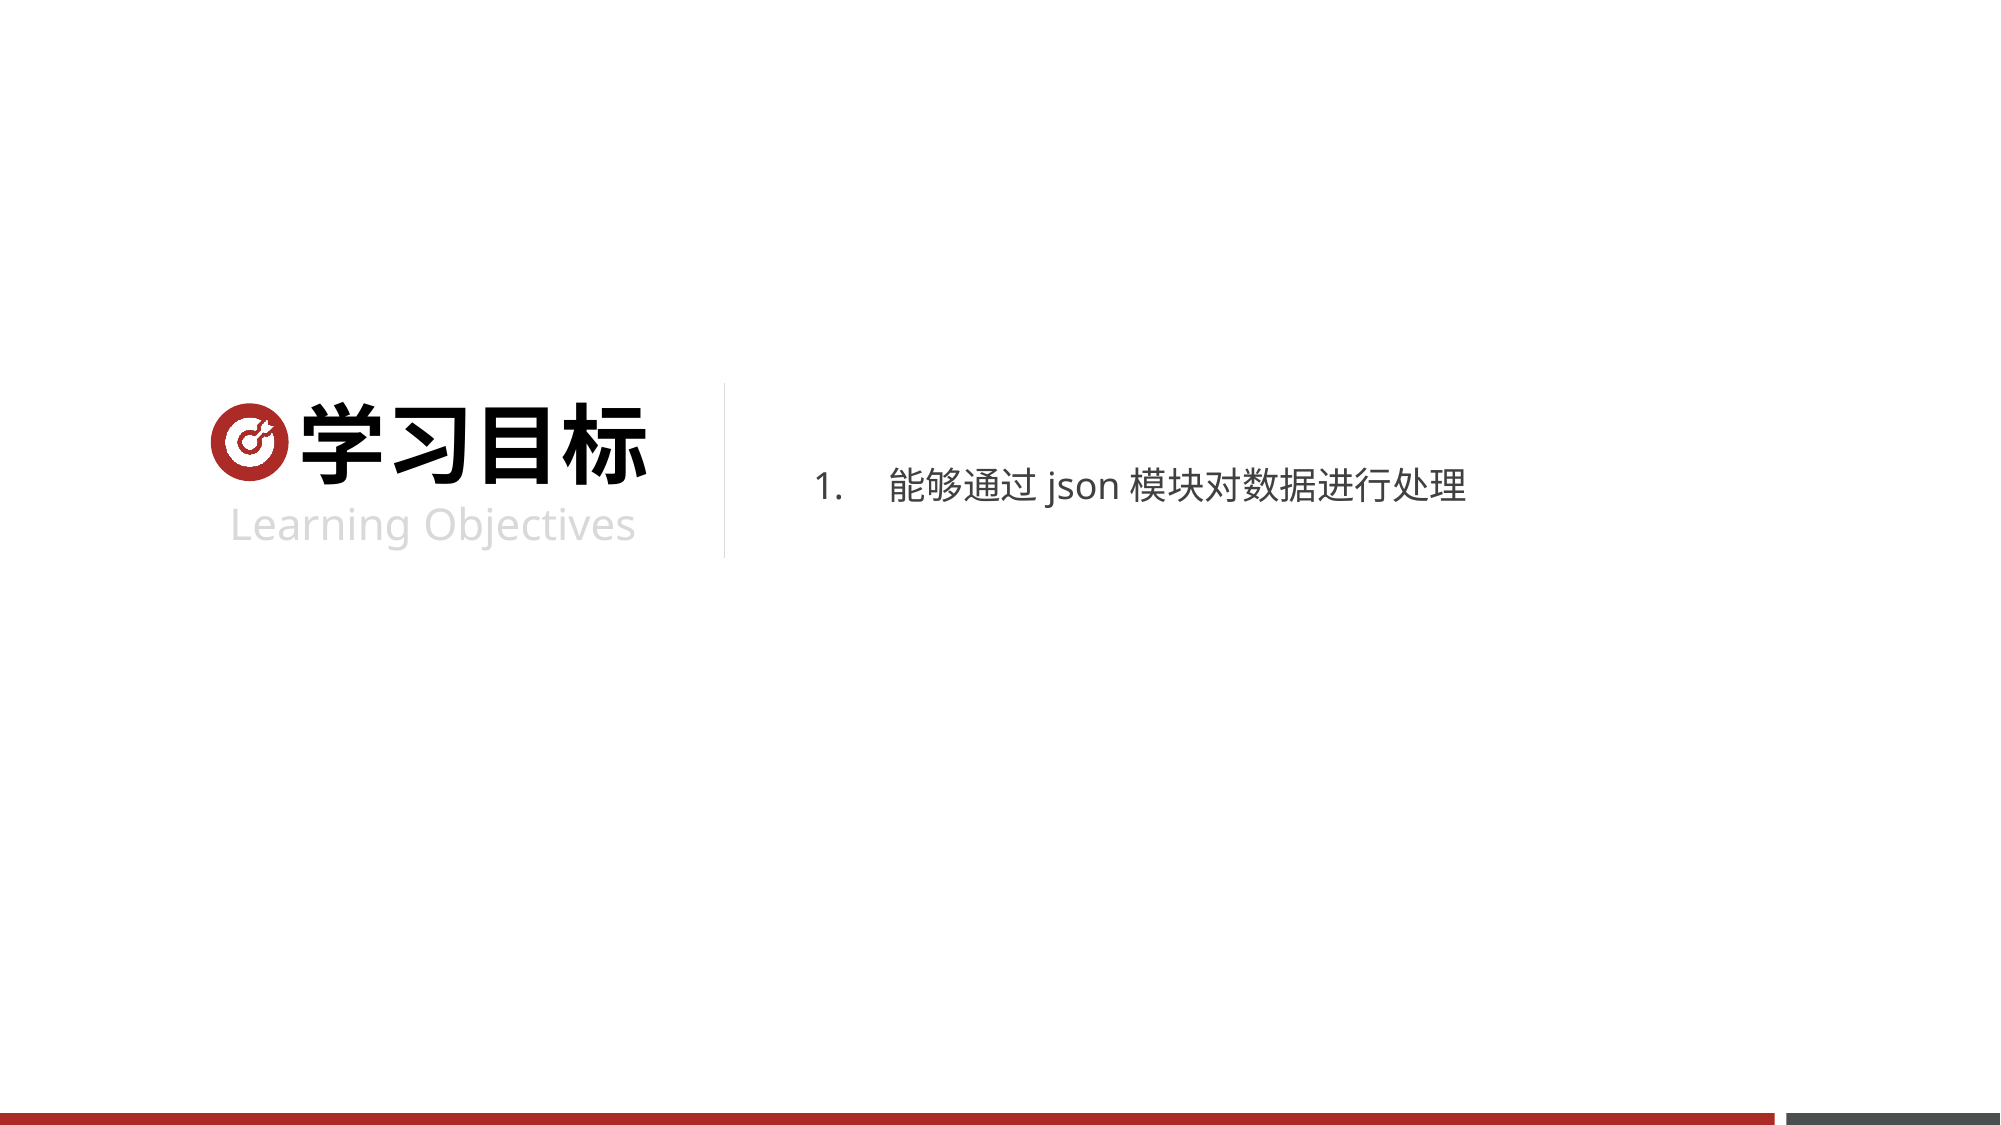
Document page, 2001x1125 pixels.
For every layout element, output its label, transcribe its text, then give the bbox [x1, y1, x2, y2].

picture [216, 408, 283, 476]
list 能够通过json模块对数据进行处理 [798, 112, 1832, 910]
